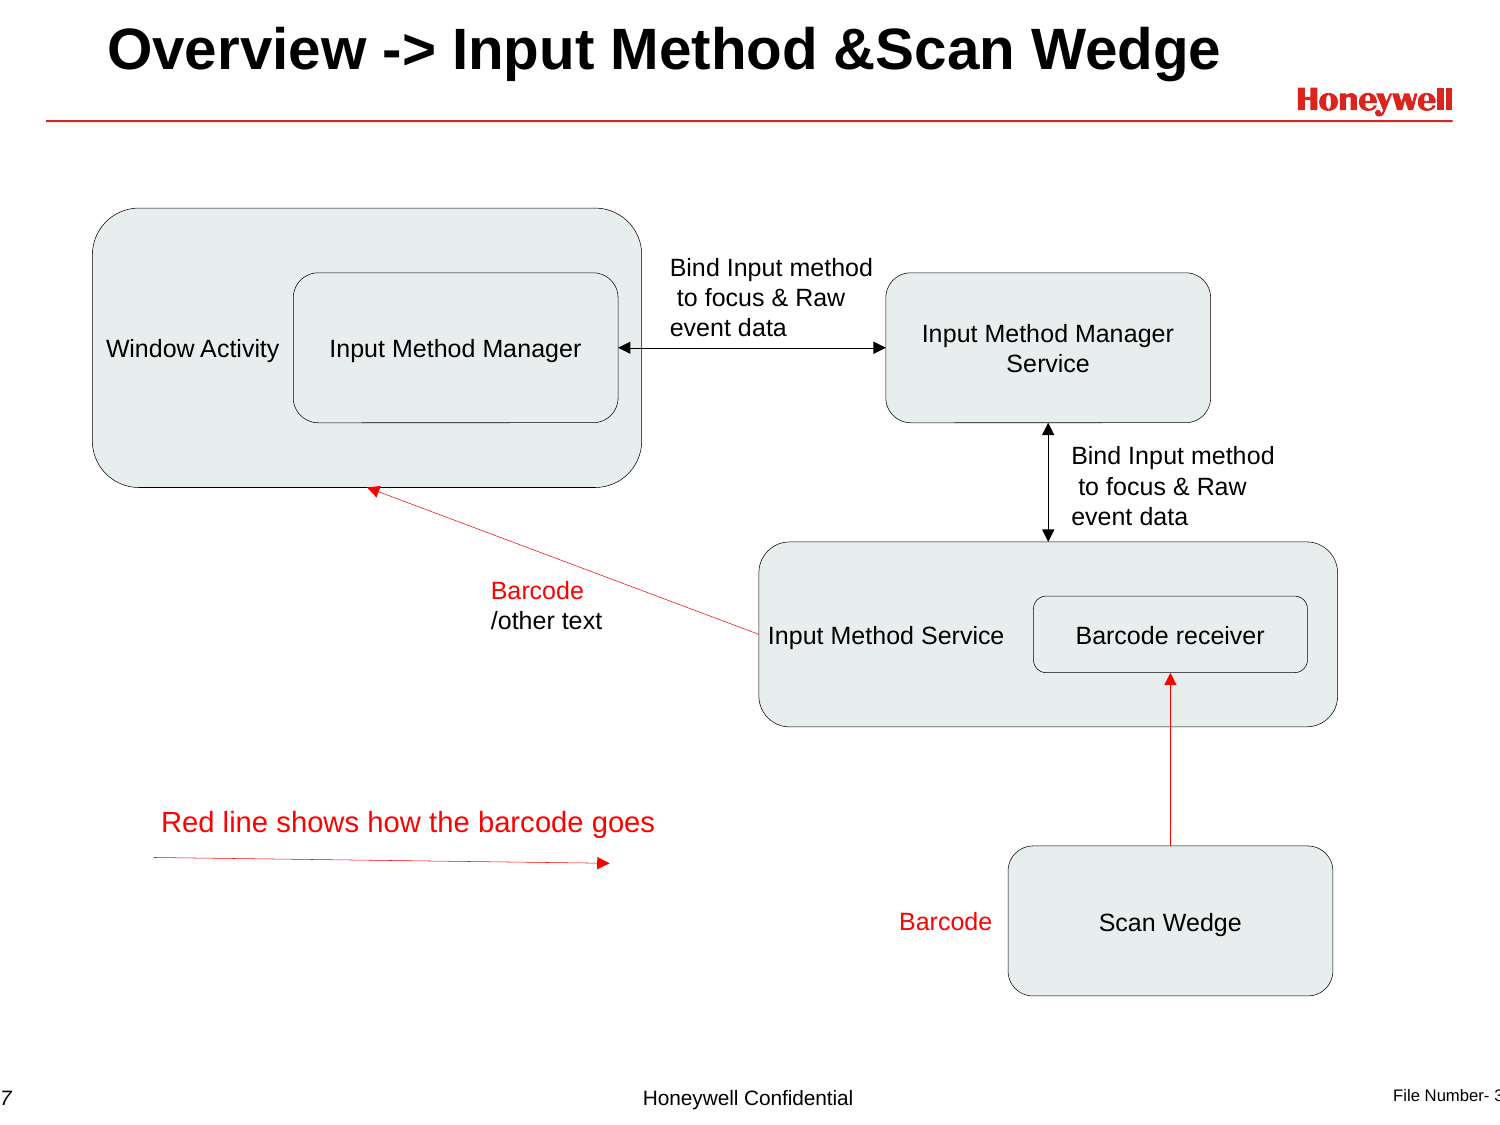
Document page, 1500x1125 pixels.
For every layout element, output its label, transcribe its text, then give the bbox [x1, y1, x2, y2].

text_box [153, 857, 610, 864]
text_box Input Method Manager Service [883, 270, 1213, 425]
text_box Red line shows how the barcode goes [146, 795, 671, 846]
title Overview -> Input Method &Scan Wedge [91, 16, 1405, 95]
text_box Barcode [884, 898, 1008, 943]
text_box Scan Wedge [1005, 843, 1336, 999]
text_box Input Method Manager [291, 270, 621, 425]
text_box Input Method Service [756, 539, 1340, 730]
text_box Window Activity [90, 205, 644, 490]
text_box Bind Input method to focus & Raw event data [1056, 432, 1318, 538]
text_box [366, 487, 760, 635]
text_box Bind Input method to focus & Raw event data [654, 243, 917, 349]
text_box Barcode receiver [1031, 593, 1310, 675]
